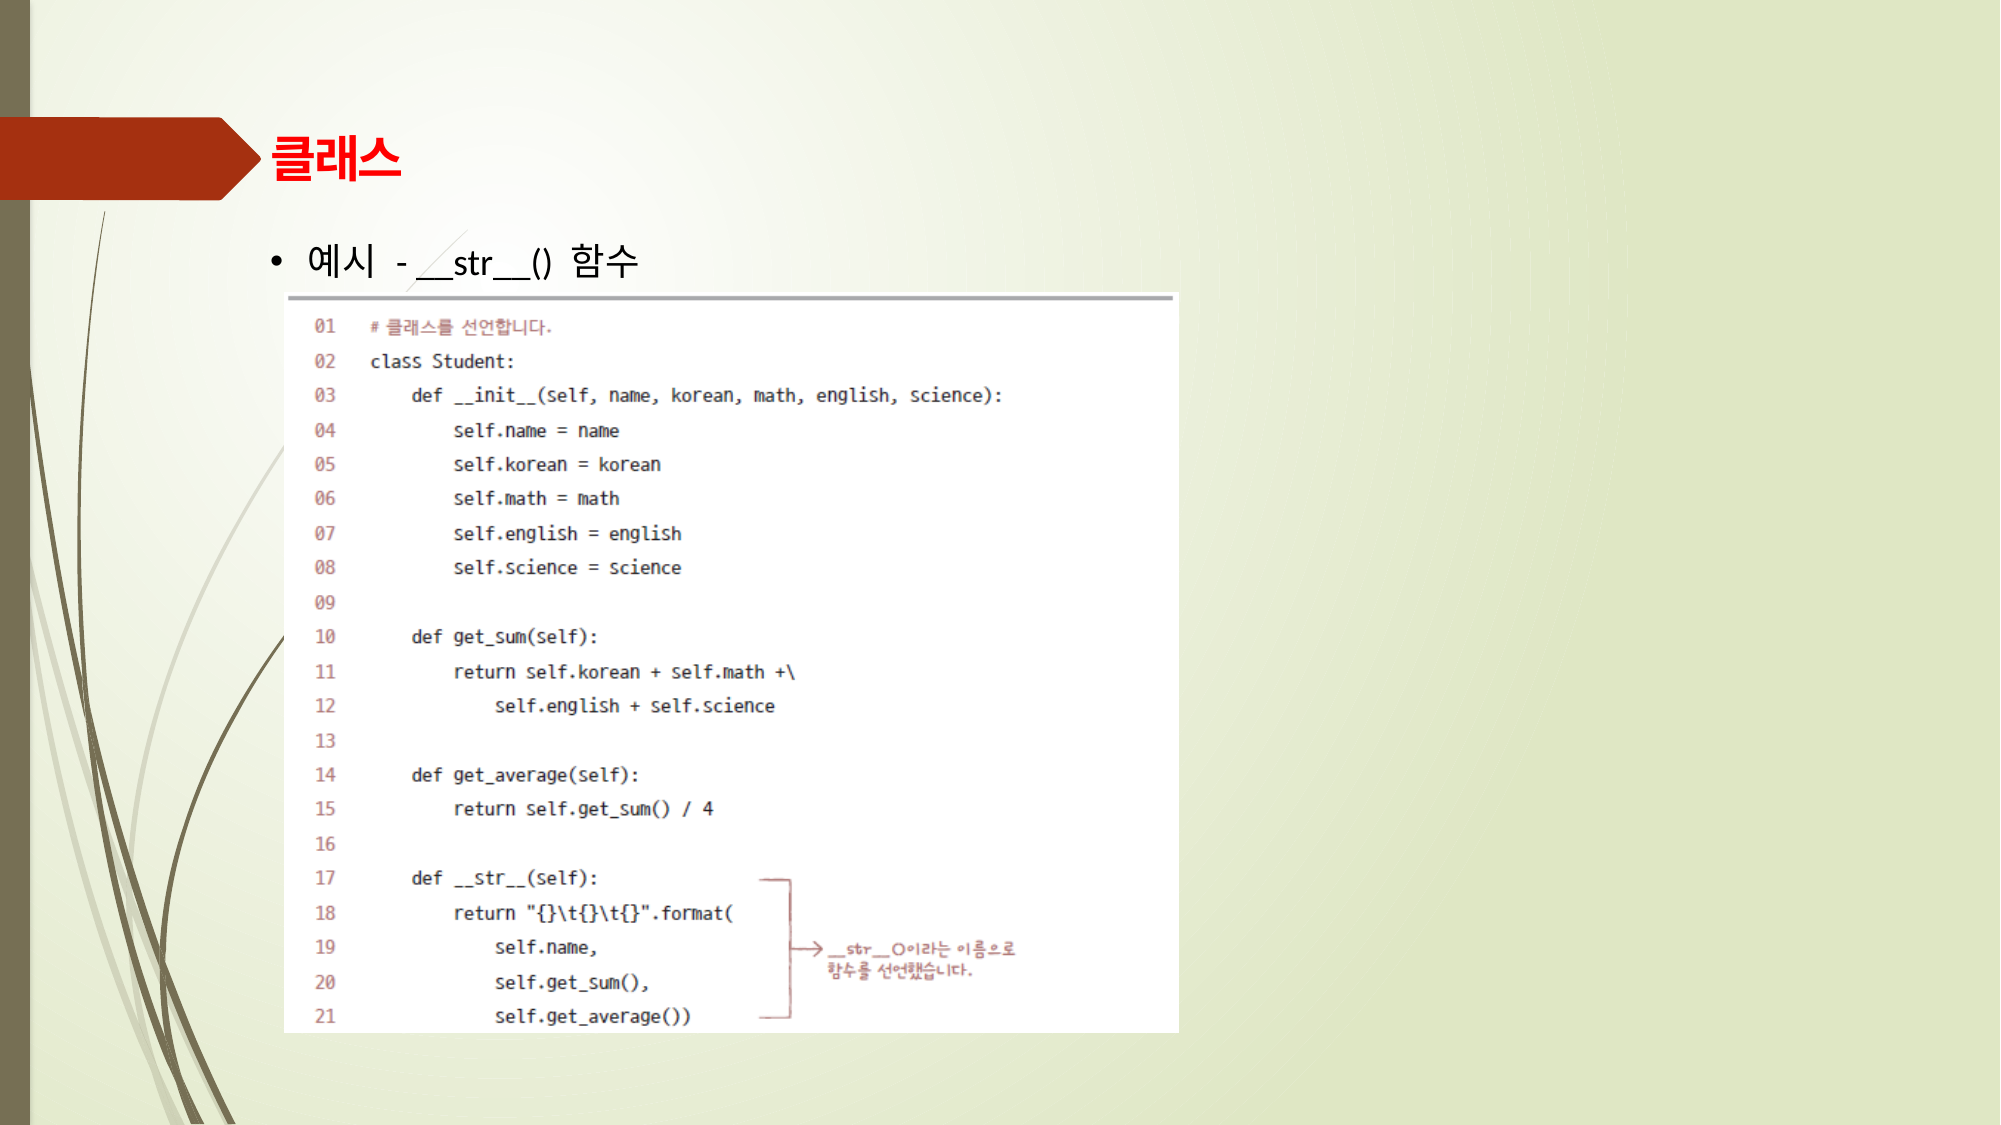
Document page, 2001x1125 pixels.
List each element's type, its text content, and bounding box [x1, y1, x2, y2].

text_box 예시 - __str__() 함수 [255, 235, 1549, 1053]
picture [283, 292, 1179, 1034]
text_box 클래스 [255, 118, 1533, 197]
